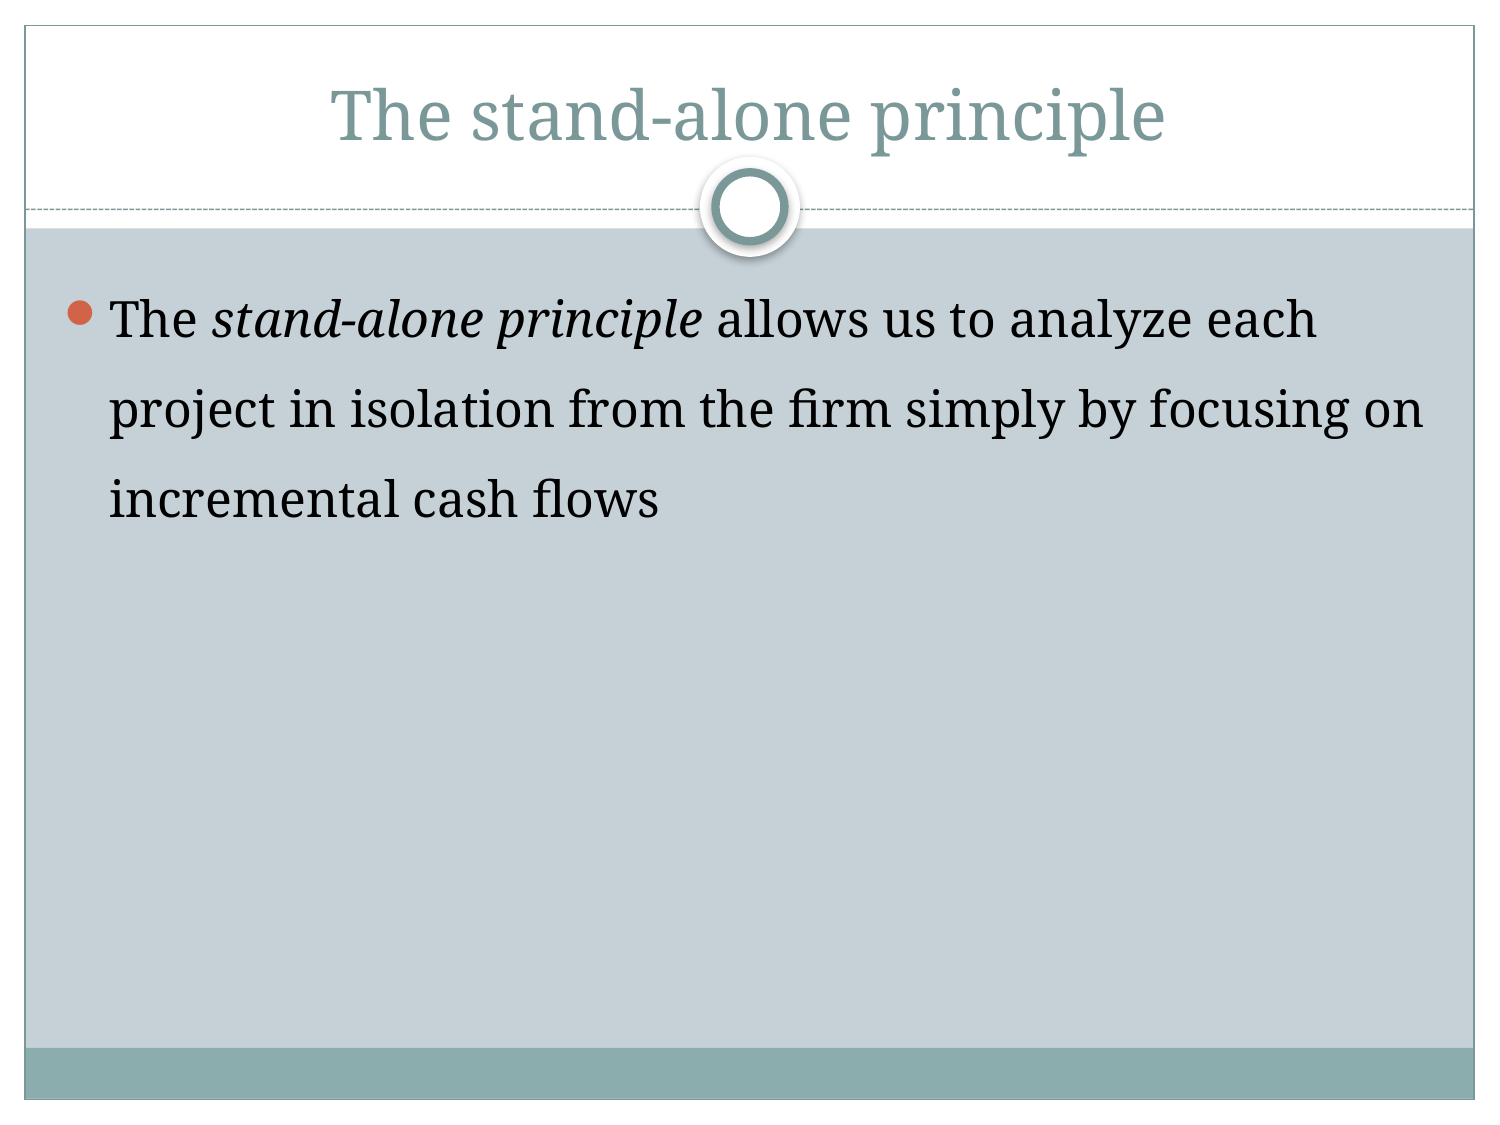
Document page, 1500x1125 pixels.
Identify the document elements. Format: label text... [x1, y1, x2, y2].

list The stand-alone principle allows us to analyze each project in isolation from the firm simply by focusing on incremental cash flows [49, 250, 1445, 1001]
title The stand-alone principle [49, 37, 1450, 162]
